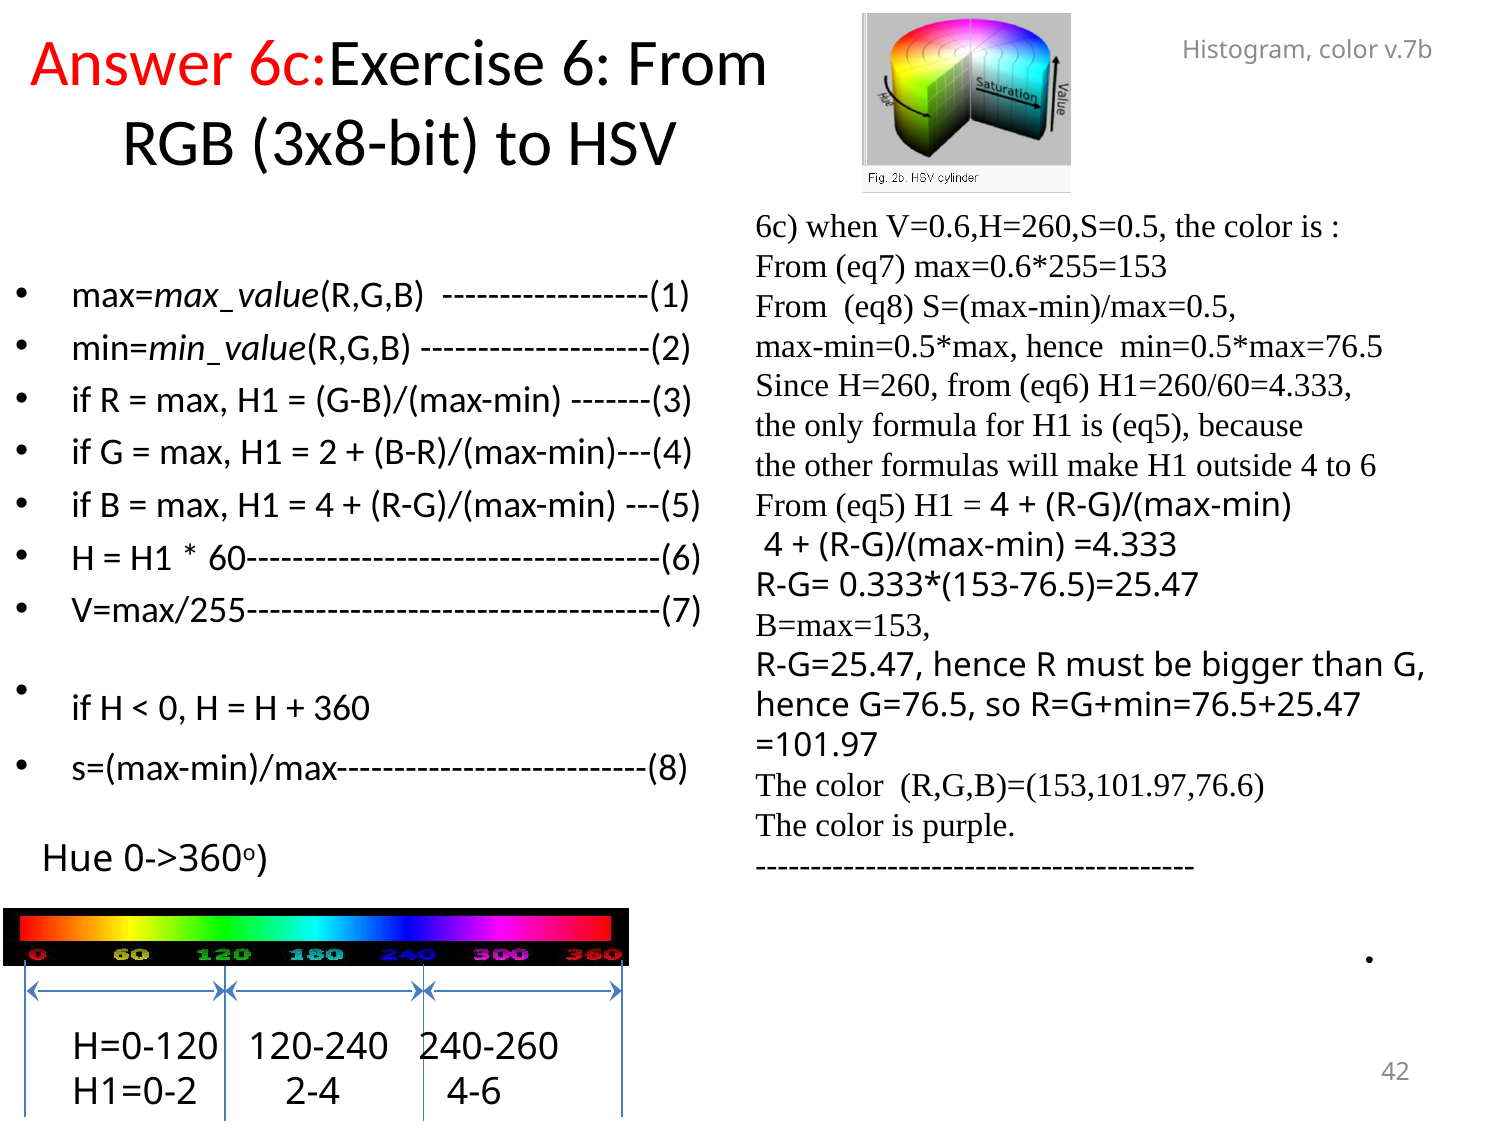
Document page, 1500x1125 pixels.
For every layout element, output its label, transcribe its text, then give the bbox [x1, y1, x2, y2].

text_box Hue 0->360o) [26, 826, 600, 887]
list [1350, 937, 1500, 1006]
footer Histogram, color v.7b [1073, 18, 1500, 79]
list max=max_value(R,G,B) ------------------(1) min=min_value(R,G,B) --------------------(2) if R = max, H1 = (G-B)/(max-min) -------(3) if G = max, H1 = 2 + (B-R)/(max-min)---(4) if B = max, H1 = 4 + (R-G)/(max-min) ---(5) H = H1 * 60------------------------------------(6) V=max/255------------------------------------(7) if H < 0, H = H + 360 s=(max-min)/max---------------------------(8) [0, 262, 1013, 1006]
slide_number 42 [1074, 1042, 1425, 1103]
picture [862, 13, 1071, 201]
text_box 6c) when V=0.6,H=260,S=0.5, the color is : From (eq7) max=0.6*255=153 From (eq8) S=(max-min)/max=0.5, max-min=0.5*max, hence min=0.5*max=76.5 Since H=260, from (eq6) H1=260/60=4.333, the only formula for H1 is (eq5), because the other formulas will make H1 outside 4 to 6 From (eq5) H1 = 4 + (R-G)/(max-min) 4 + (R-G)/(max-min) =4.333 R-G= 0.333*(153-76.5)=25.47 B=max=153, R-G=25.47, hence R must be bigger than G, hence G=76.5, so R=G+min=76.5+25.47 =101.97 The color (R,G,B)=(153,101.97,76.6) The color is purple. ---------------------------------------- [740, 196, 1475, 890]
title Answer 6c:Exercise 6: From RGB (3x8-bit) to HSV [0, 45, 800, 233]
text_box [0, 908, 629, 1121]
